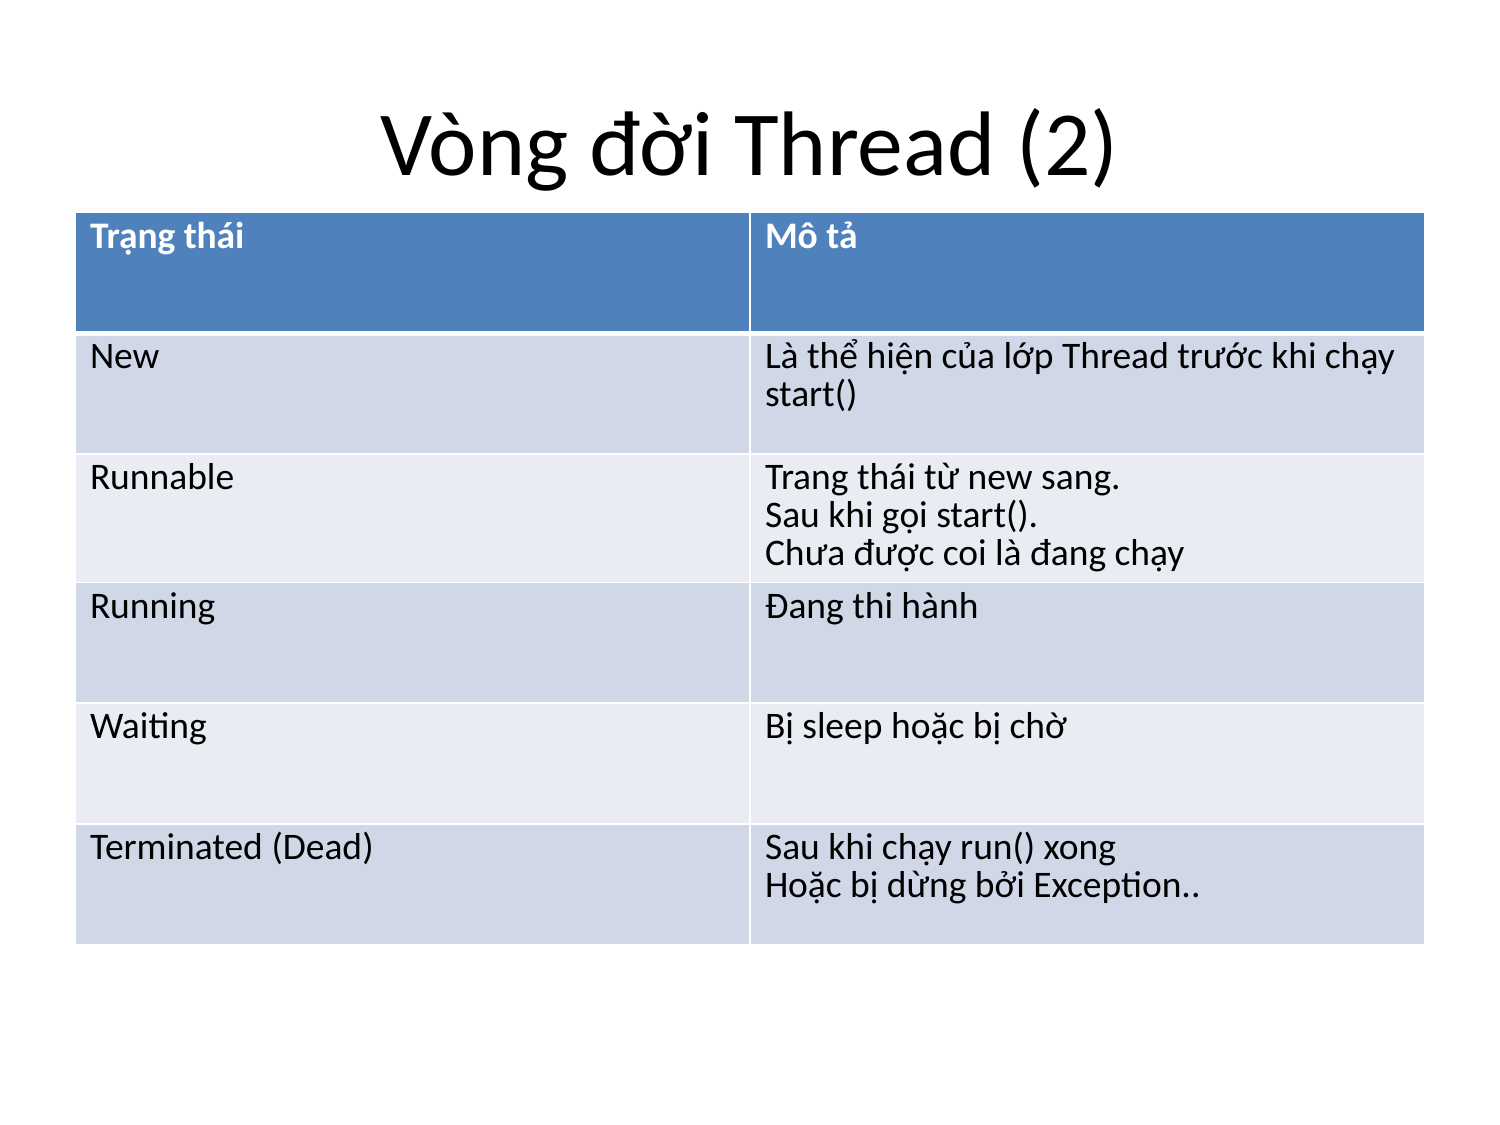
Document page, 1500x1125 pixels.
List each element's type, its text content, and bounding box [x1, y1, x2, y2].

table_cell Trang thái từ new sang. Sau khi gọi start(). Chưa được coi là đang chạy [751, 455, 1424, 582]
table_cell Runnable [76, 455, 749, 582]
table_cell Terminated (Dead) [76, 825, 749, 944]
table_cell Waiting [76, 704, 749, 823]
table_cell Running [76, 583, 749, 702]
table_cell Bị sleep hoặc bị chờ [751, 704, 1424, 823]
title Vòng đời Thread (2) [75, 45, 1425, 212]
table_cell New [76, 336, 749, 453]
table_header Mô tả [751, 213, 1424, 331]
table_cell Là thể hiện của lớp Thread trước khi chạy start() [751, 336, 1424, 453]
table_cell Sau khi chạy run() xong Hoặc bị dừng bởi Exception.. [751, 825, 1424, 944]
table_header Trạng thái [76, 213, 749, 331]
table_cell Đang thi hành [751, 583, 1424, 702]
